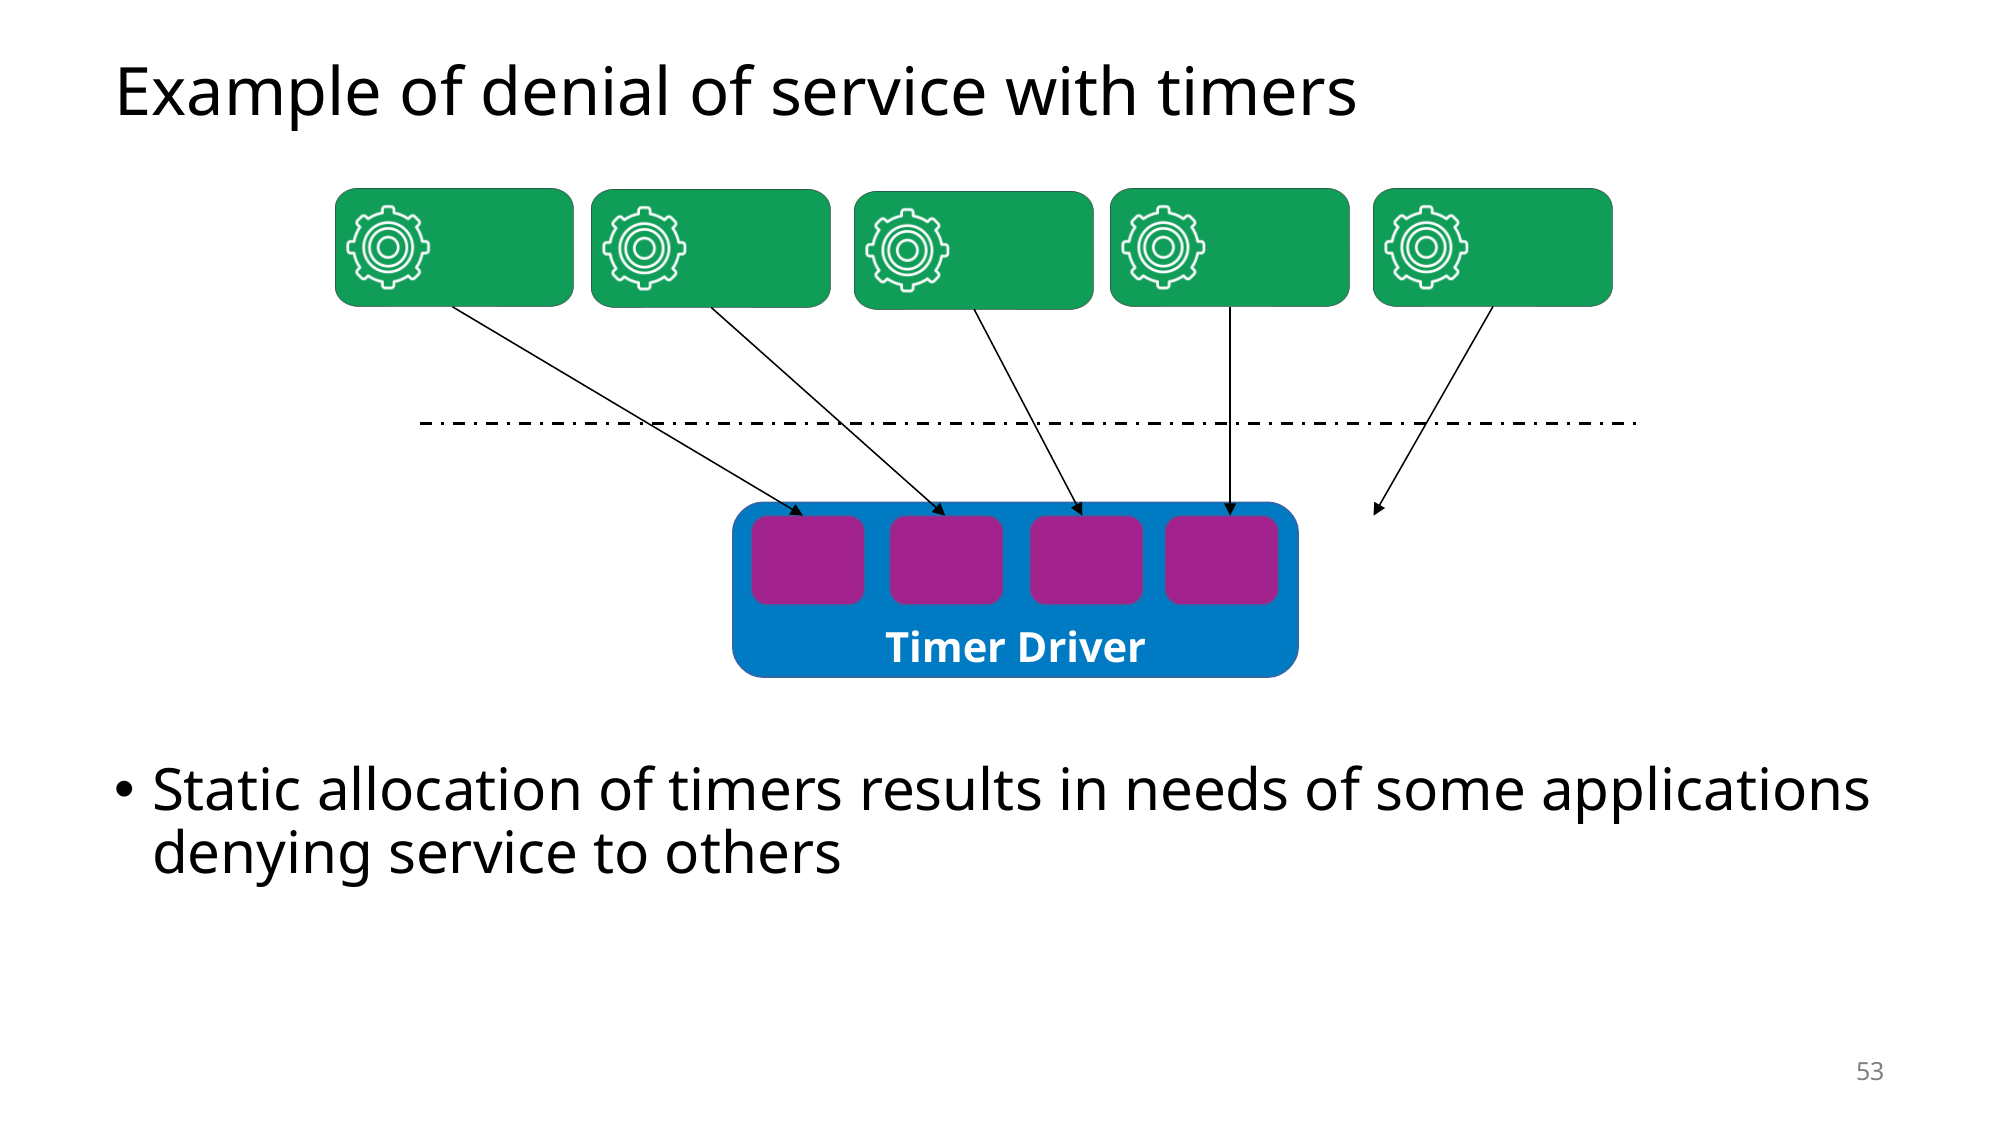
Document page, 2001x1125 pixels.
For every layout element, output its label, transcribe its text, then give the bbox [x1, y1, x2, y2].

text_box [452, 306, 803, 516]
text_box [1373, 306, 1493, 516]
text_box [1029, 515, 1144, 605]
picture [1110, 188, 1350, 307]
text_box Timer Driver [732, 502, 1299, 678]
slide_number 53 [1749, 1042, 1900, 1103]
text_box [751, 516, 865, 605]
title Example of denial of service with timers [99, 37, 1900, 150]
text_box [974, 309, 1083, 516]
picture [591, 189, 831, 307]
picture [854, 191, 1094, 310]
text_box [1164, 515, 1279, 605]
picture [334, 188, 574, 307]
list Static allocation of timers results in needs of some applications denying service to others [99, 752, 1900, 1013]
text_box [711, 307, 946, 516]
picture [1373, 188, 1613, 307]
text_box [889, 515, 1004, 605]
